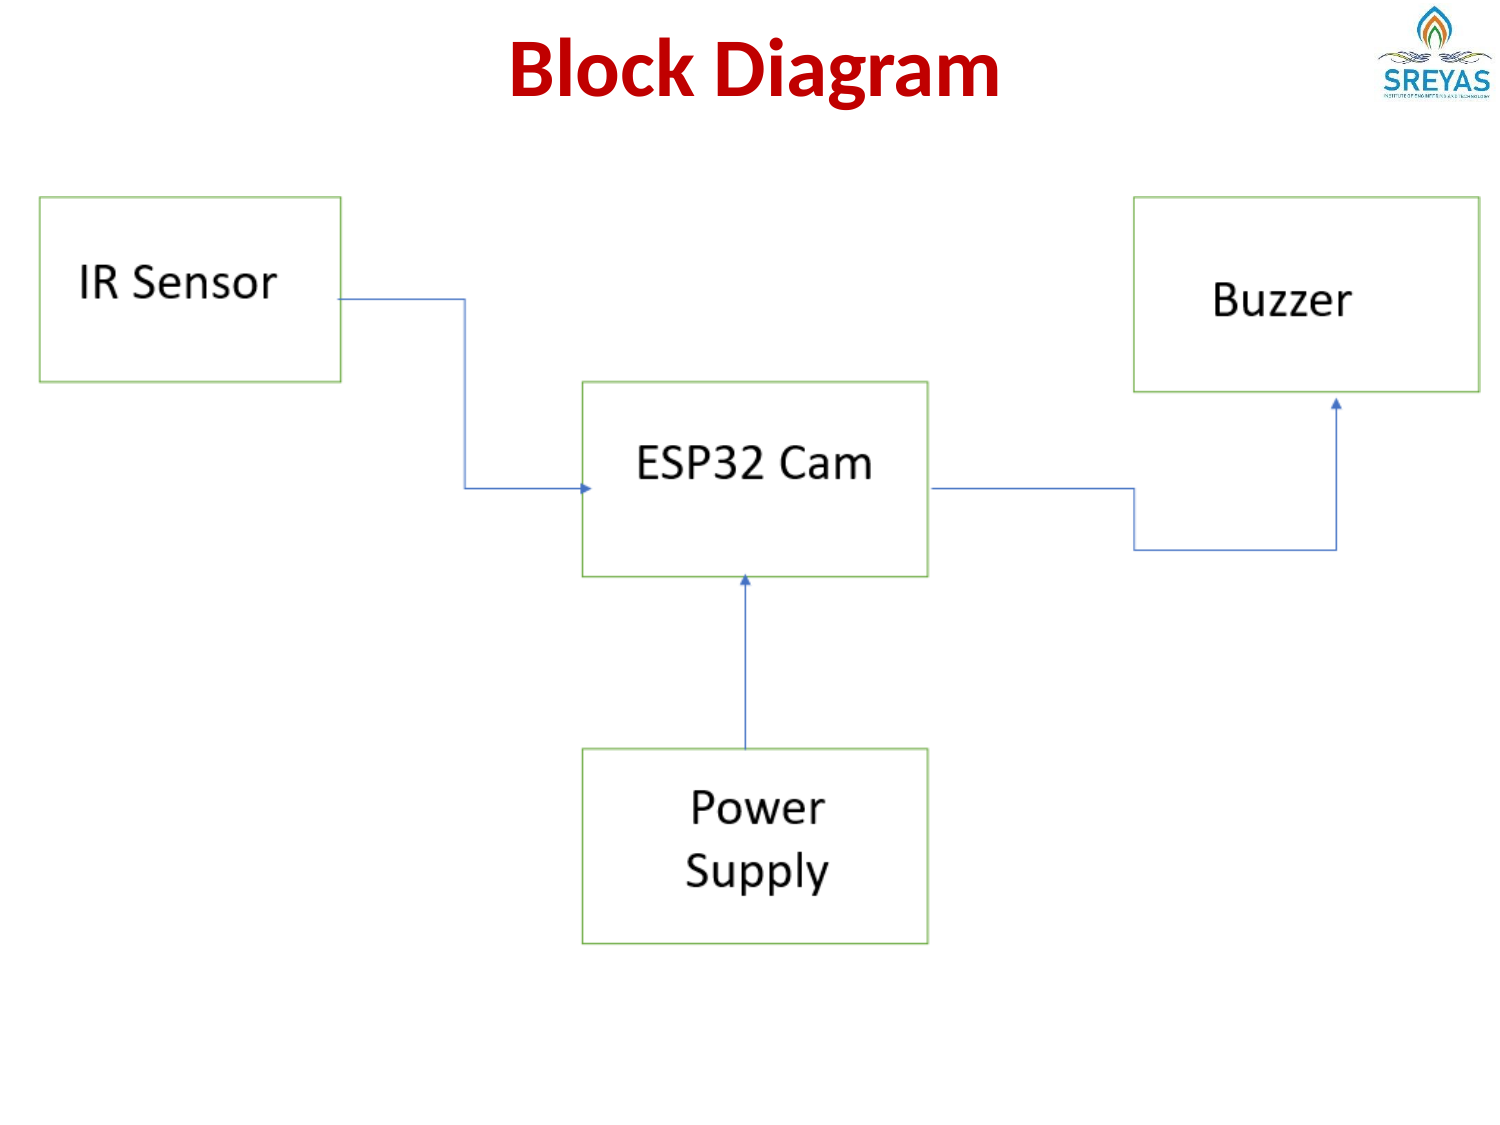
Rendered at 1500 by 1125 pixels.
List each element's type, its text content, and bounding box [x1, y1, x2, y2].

picture [1374, 3, 1496, 103]
picture [37, 196, 1482, 947]
title Block Diagram [87, 1, 1413, 194]
